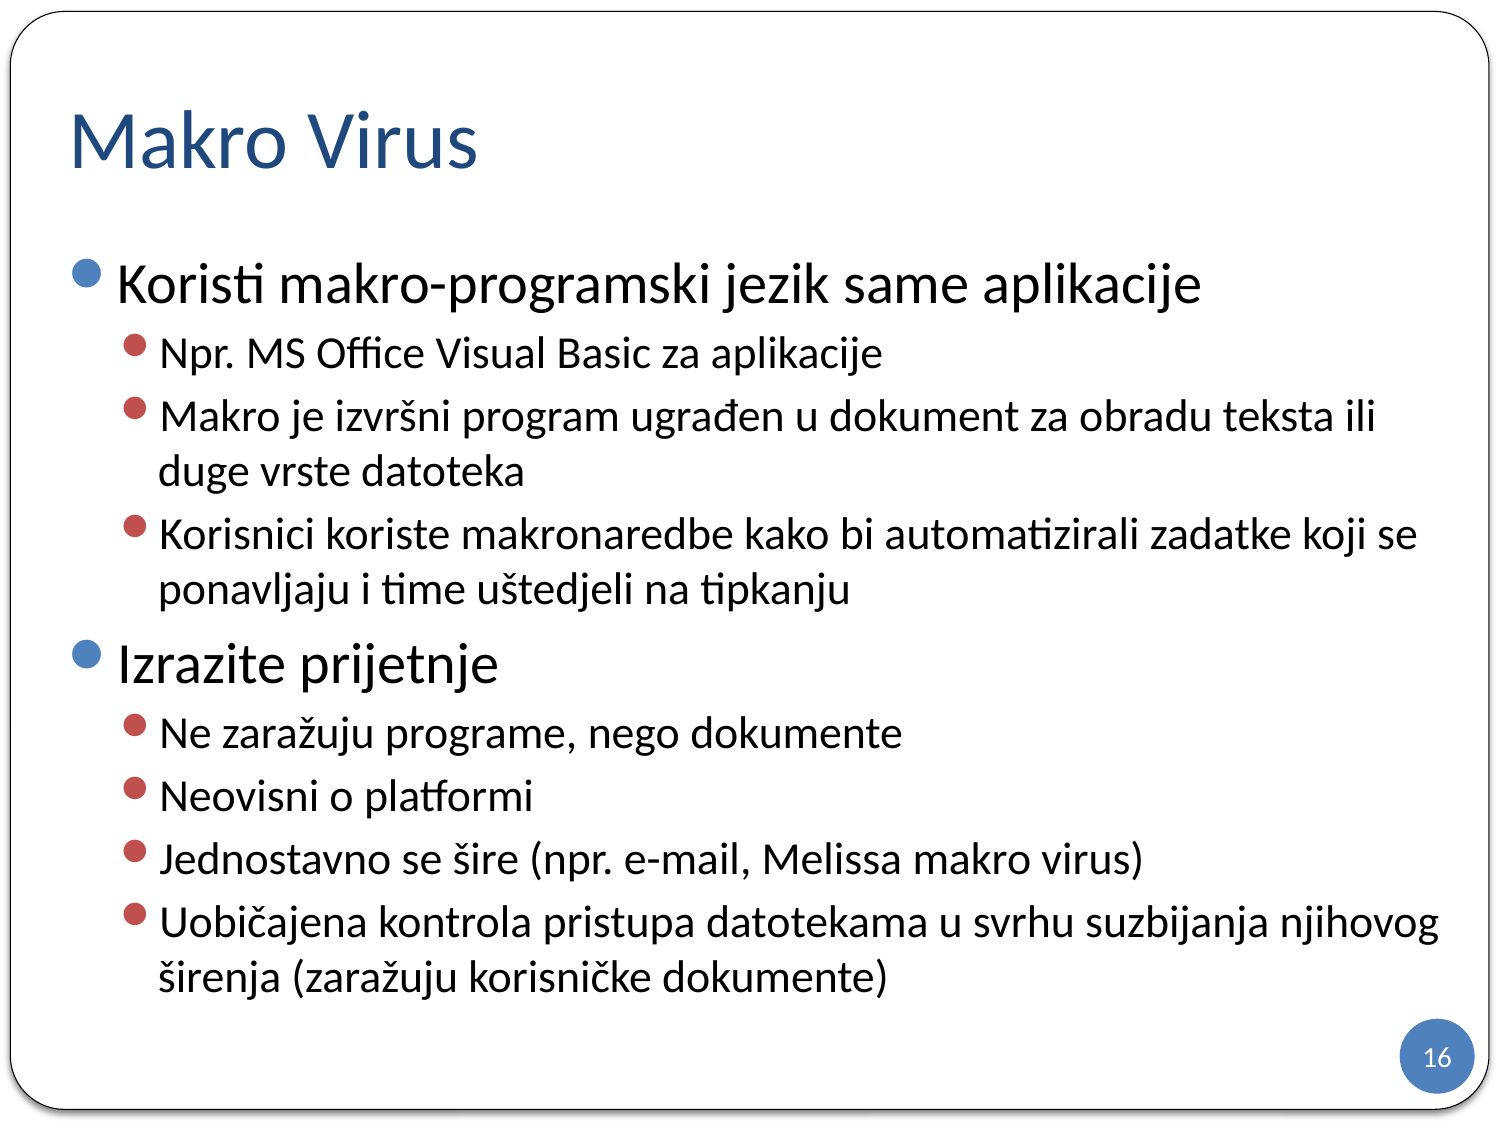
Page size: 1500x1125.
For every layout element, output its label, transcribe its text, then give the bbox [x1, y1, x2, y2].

slide_number 16 [1399, 1018, 1475, 1094]
title Makro Virus [52, 44, 1460, 233]
list Koristi makro-programski jezik same aplikacije Npr. MS Office Visual Basic za aplikacije Makro je izvršni program ugrađen u dokument za obradu teksta ili duge vrste datoteka Korisnici koriste makronaredbe kako bi automatizirali zadatke koji se ponavljaju i time uštedjeli na tipkanju Izrazite prijetnje Ne zaražuju programe, nego dokumente Neovisni o platformi Jednostavno se šire (npr. e-mail, Melissa makro virus) Uobičajena kontrola pristupa datotekama u svrhu suzbijanja njihovog širenja (zaražuju korisničke dokumente) [52, 237, 1460, 1083]
